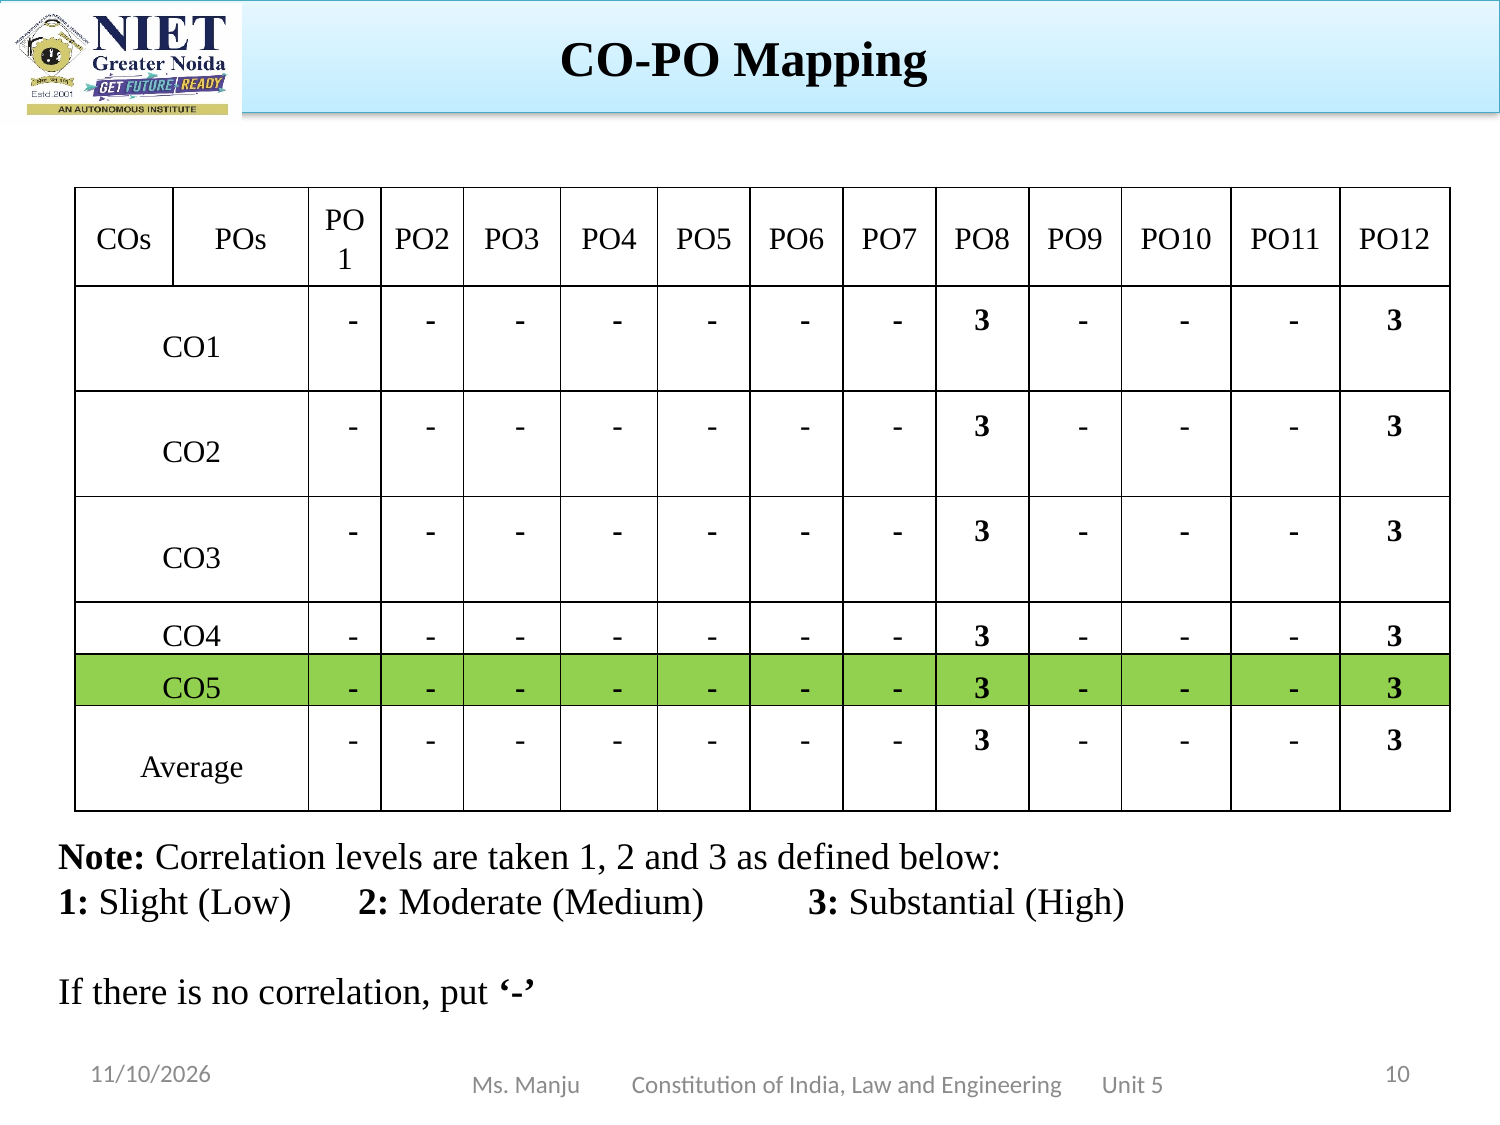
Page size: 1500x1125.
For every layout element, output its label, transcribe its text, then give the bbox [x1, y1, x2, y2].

table_cell - [844, 706, 935, 810]
table_cell - [561, 392, 657, 496]
table_cell 3 [937, 706, 1028, 810]
table_cell - [1122, 706, 1230, 810]
table_cell 3 [937, 497, 1028, 601]
table_cell - [844, 287, 935, 390]
table_cell - [658, 655, 749, 705]
table_cell 3 [937, 287, 1028, 390]
table_header PO4 [561, 188, 657, 285]
table_cell - [464, 706, 560, 810]
table_cell - [658, 392, 749, 496]
table_cell - [464, 287, 560, 390]
table_cell - [309, 497, 380, 601]
table_cell - [1232, 287, 1339, 390]
table_header PO10 [1122, 188, 1230, 285]
table_cell - [1122, 392, 1230, 496]
table_cell - [309, 706, 380, 810]
table_cell - [1232, 655, 1339, 705]
table_cell - [1122, 287, 1230, 390]
slide_number 10 [1074, 1042, 1425, 1103]
table_header PO6 [751, 188, 842, 285]
table_cell - [382, 655, 463, 705]
table_cell - [1232, 706, 1339, 810]
table_cell - [844, 497, 935, 601]
table_header PO5 [658, 188, 749, 285]
title CO-PO Mapping [0, 0, 1500, 113]
table_cell - [844, 655, 935, 705]
table_cell - [309, 603, 380, 653]
table_cell - [382, 497, 463, 601]
table_cell 3 [937, 392, 1028, 496]
table_cell - [1122, 497, 1230, 601]
table_cell 3 [937, 603, 1028, 653]
table_cell CO1 [76, 287, 308, 390]
table_cell - [1030, 655, 1121, 705]
table_header COs [76, 188, 172, 285]
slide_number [75, 1042, 362, 1103]
table_cell - [1232, 497, 1339, 601]
table_cell - [1122, 655, 1230, 705]
table_cell - [464, 392, 560, 496]
table_cell - [751, 603, 842, 653]
table_cell - [561, 655, 657, 705]
table_header PO11 [1232, 188, 1339, 285]
table_cell - [382, 287, 463, 390]
table_cell - [658, 287, 749, 390]
text_box Note: Correlation levels are taken 1, 2 and 3 as defined below: 1: Slight (Low) 2: Moderate (Medium) 3: Substantial (High) If there is no correlation, put ‘-’ [43, 824, 1483, 1020]
table_cell 3 [1341, 603, 1449, 653]
table_cell - [751, 287, 842, 390]
picture [0, 2, 243, 126]
table_cell - [1232, 603, 1339, 653]
table_header PO12 [1341, 188, 1449, 285]
table_header PO8 [937, 188, 1028, 285]
table_cell - [561, 497, 657, 601]
table_header PO9 [1030, 188, 1121, 285]
table_cell - [561, 706, 657, 810]
table_cell - [751, 655, 842, 705]
table_cell - [382, 392, 463, 496]
table_cell - [751, 497, 842, 601]
table_cell - [751, 706, 842, 810]
table_cell - [1232, 392, 1339, 496]
table_cell - [658, 706, 749, 810]
table_cell - [1030, 392, 1121, 496]
table_header PO3 [464, 188, 560, 285]
table_cell 3 [937, 655, 1028, 705]
table_header PO2 [382, 188, 463, 285]
table_cell - [844, 392, 935, 496]
table_cell CO4 [76, 603, 308, 653]
table_cell - [844, 603, 935, 653]
table_cell Average [76, 706, 308, 810]
table_header PO1 [309, 188, 380, 285]
table_cell 3 [1341, 706, 1449, 810]
table_cell - [1030, 603, 1121, 653]
table_cell - [751, 392, 842, 496]
table_cell - [658, 603, 749, 653]
footer Ms. Manju Constitution of India, Law and Engineering Unit 5 [362, 1042, 1275, 1125]
table_cell - [309, 287, 380, 390]
table_cell 3 [1341, 287, 1449, 390]
table_cell - [658, 497, 749, 601]
table_cell - [1030, 706, 1121, 810]
table_cell 3 [1341, 497, 1449, 601]
table_cell 3 [1341, 655, 1449, 705]
table_cell - [464, 655, 560, 705]
table_cell - [309, 392, 380, 496]
table_cell - [464, 497, 560, 601]
table_cell CO3 [76, 497, 308, 601]
table_cell - [561, 603, 657, 653]
table_header PO7 [844, 188, 935, 285]
table_cell - [382, 706, 463, 810]
table_cell - [561, 287, 657, 390]
table_cell - [464, 603, 560, 653]
table_cell - [1122, 603, 1230, 653]
table_cell CO2 [76, 392, 308, 496]
table_cell - [309, 655, 380, 705]
table_cell - [1030, 287, 1121, 390]
table_cell 3 [1341, 392, 1449, 496]
table_header POs [174, 188, 308, 285]
table_cell - [382, 603, 463, 653]
table_cell - [1030, 497, 1121, 601]
table_cell CO5 [76, 655, 308, 705]
